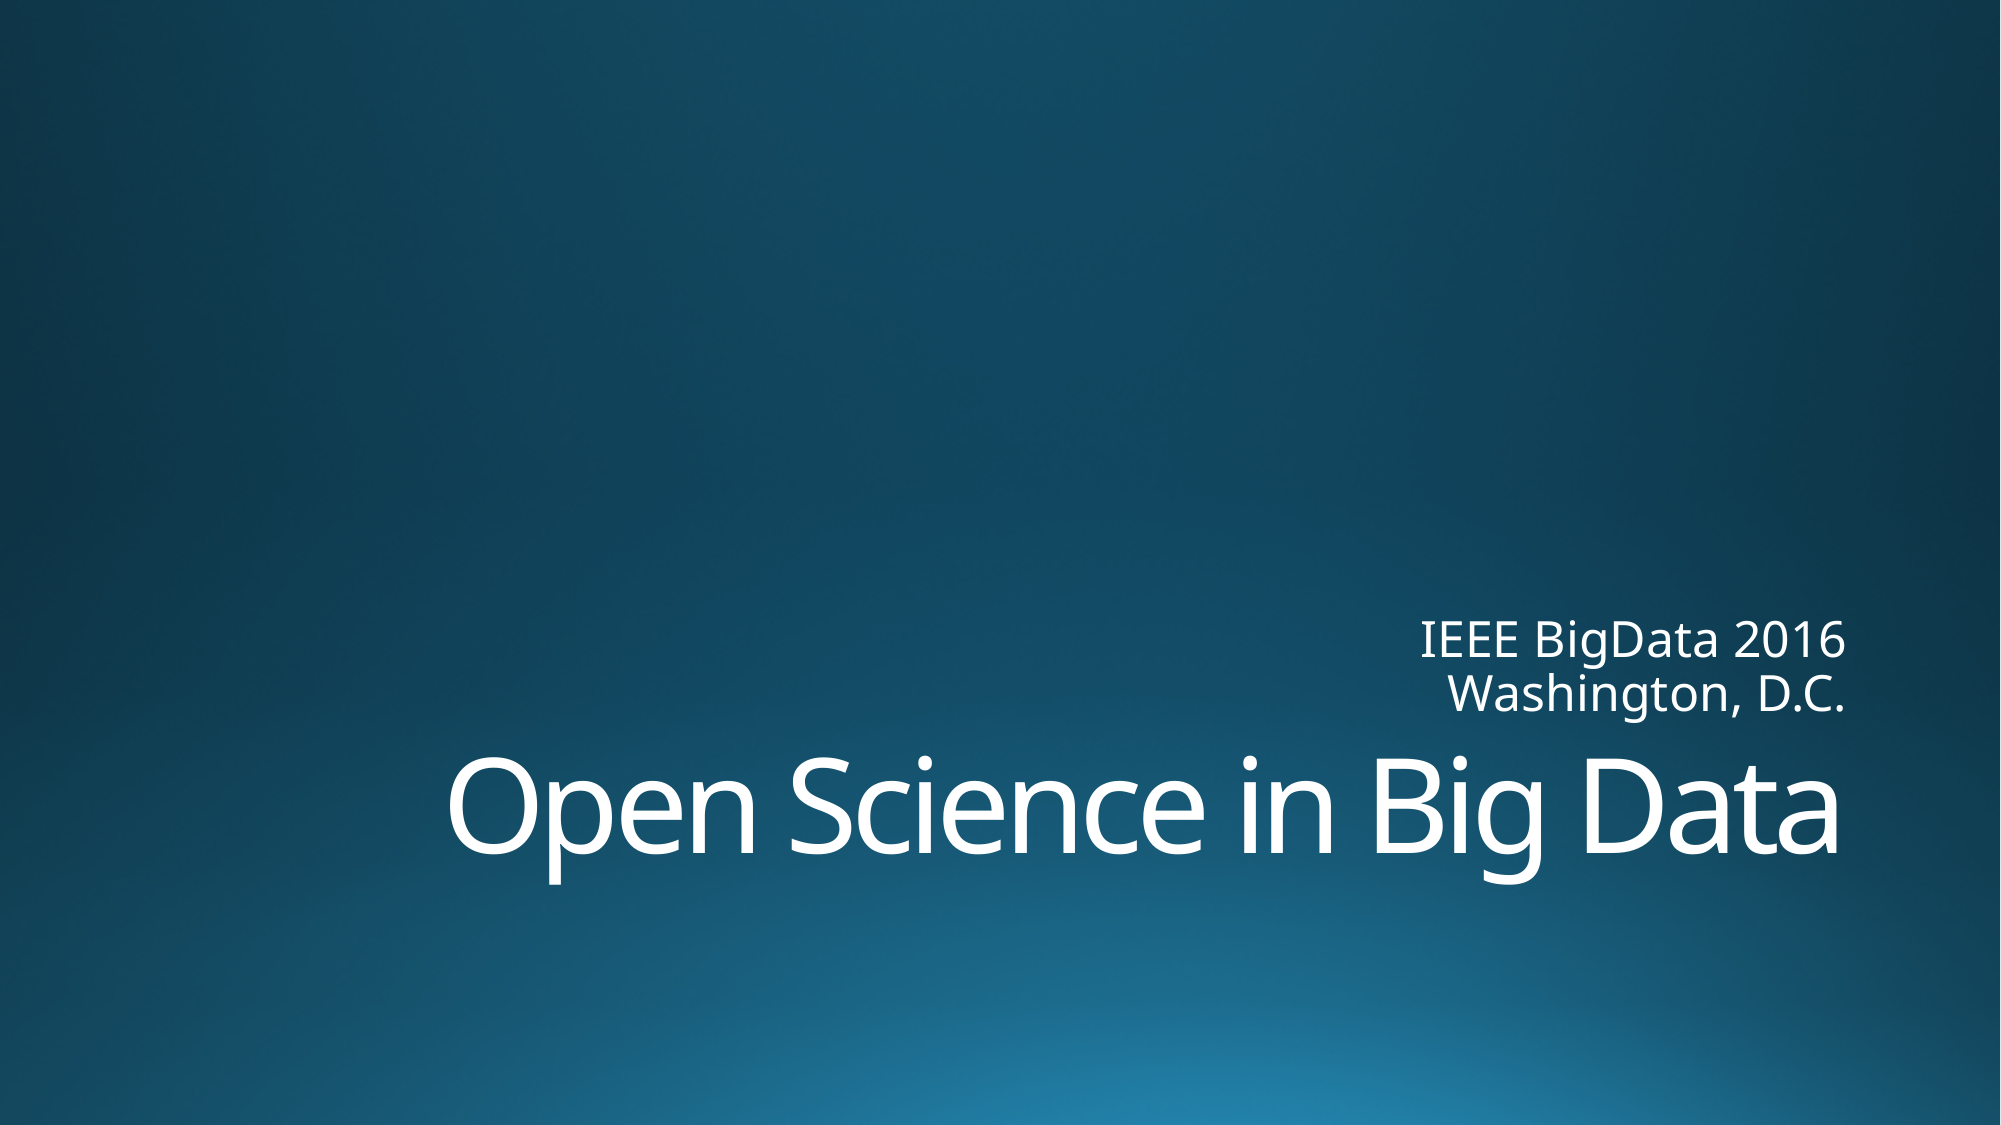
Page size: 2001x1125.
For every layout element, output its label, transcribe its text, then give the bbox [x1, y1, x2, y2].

title Open Science in Big Data [362, 732, 1863, 1002]
subtitle IEEE BigData 2016 Washington, D.C. [362, 606, 1863, 730]
picture [0, 0, 2001, 1125]
